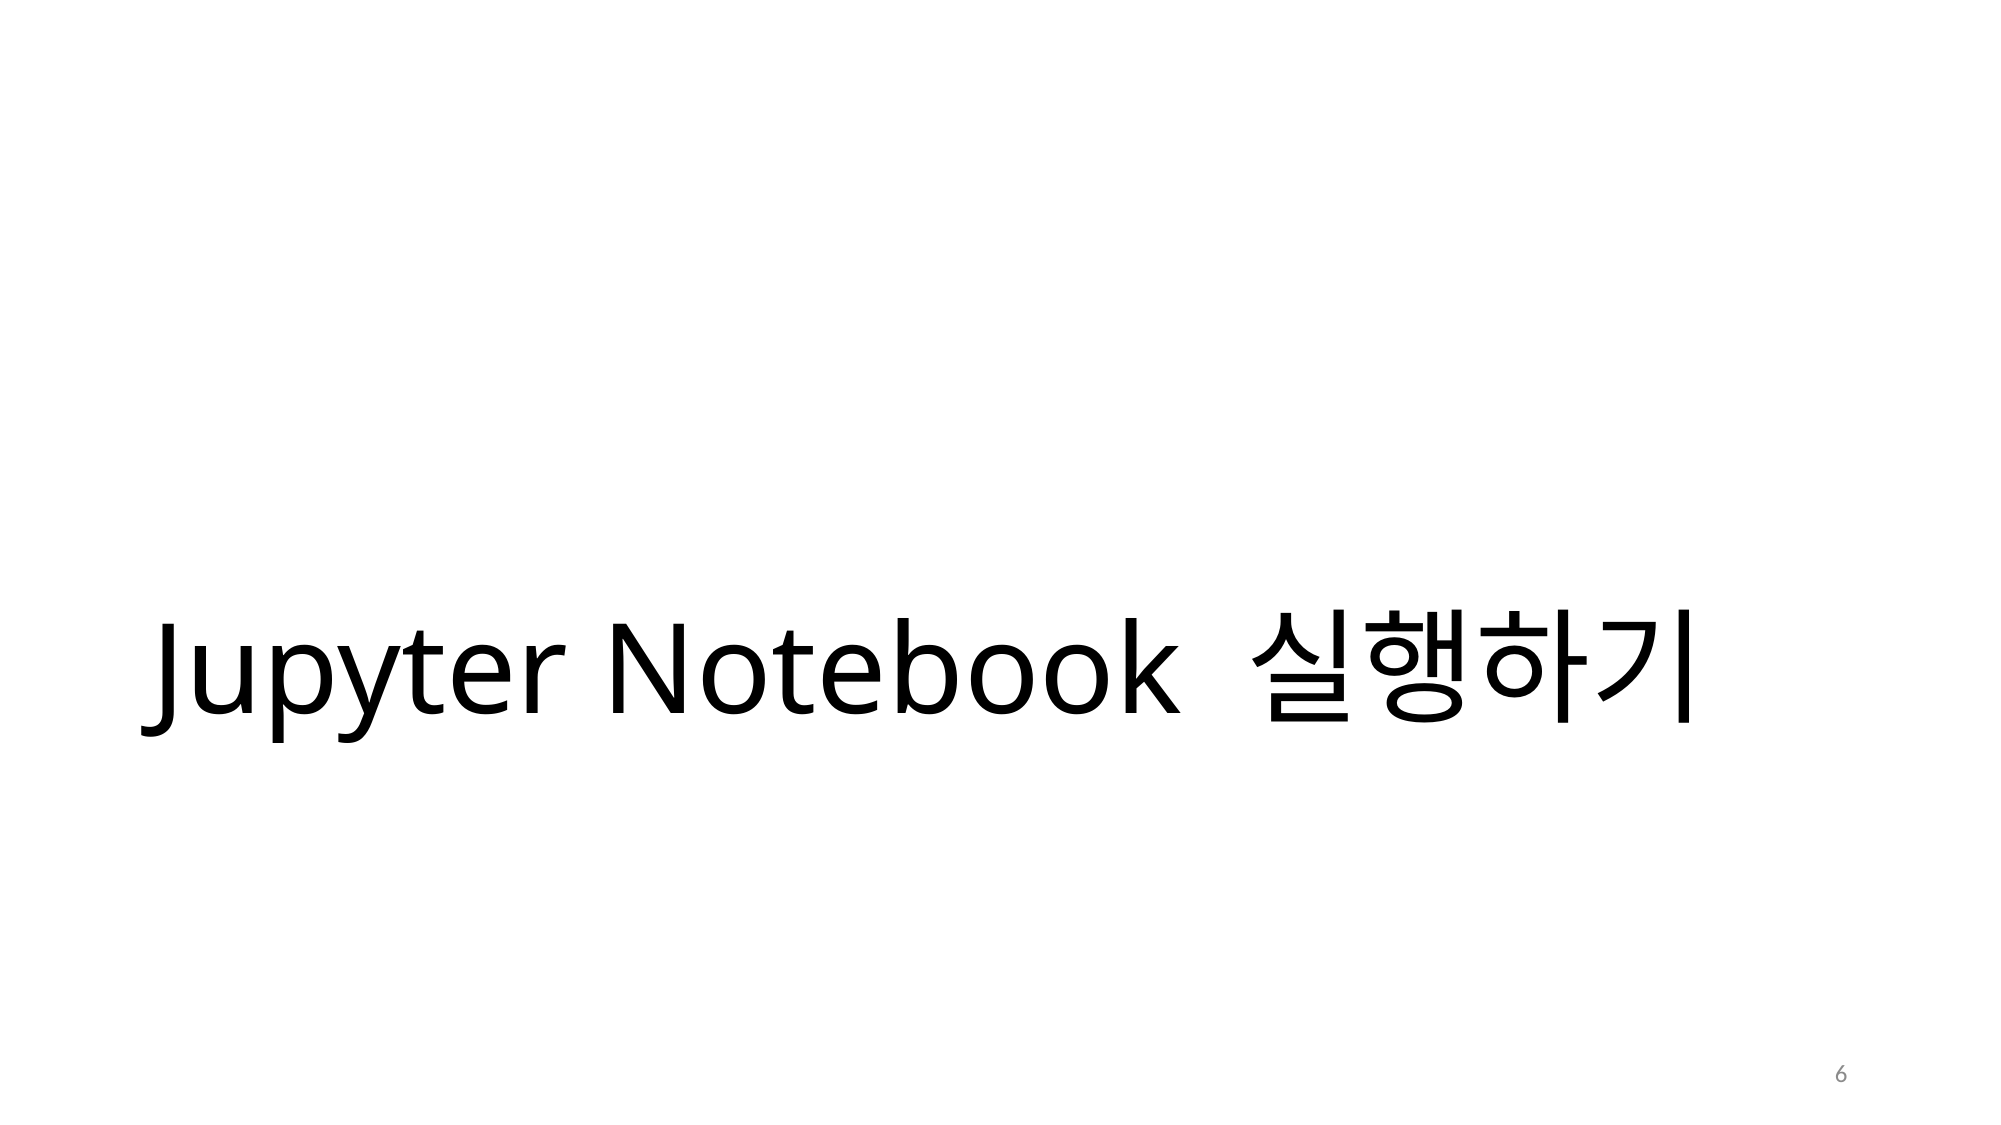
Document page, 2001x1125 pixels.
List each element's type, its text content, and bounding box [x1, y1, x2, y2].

title Jupyter Notebook 실행하기 [136, 280, 1862, 749]
slide_number 6 [1412, 1042, 1863, 1103]
